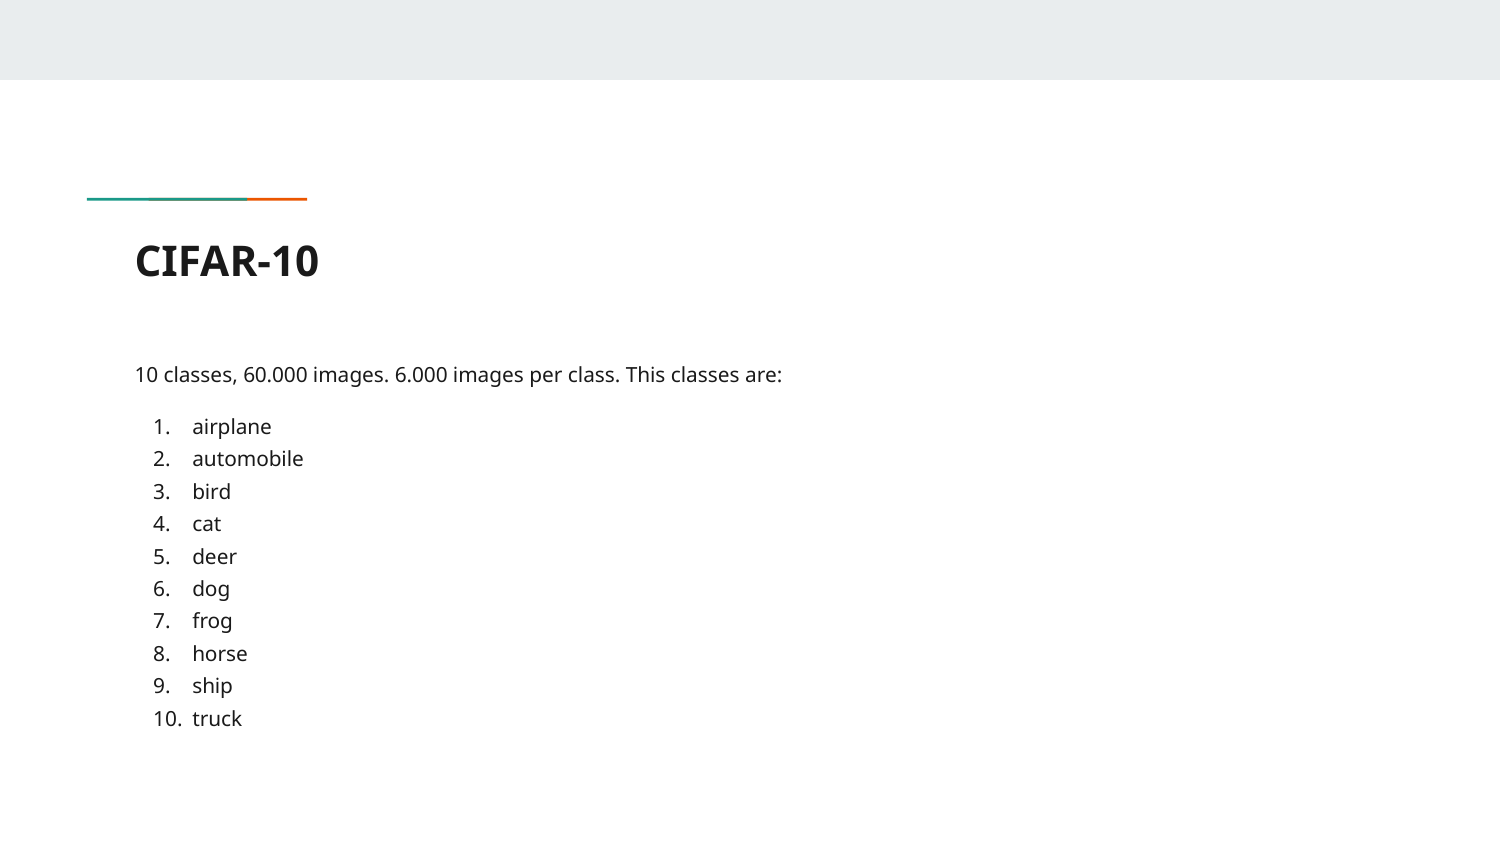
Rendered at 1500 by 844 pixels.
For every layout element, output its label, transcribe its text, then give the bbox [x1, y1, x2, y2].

title CIFAR-10 [119, 216, 1381, 305]
list 10 classes, 60.000 images. 6.000 images per class. This classes are: airplane automobile bird cat deer dog frog horse ship truck [119, 341, 1381, 753]
